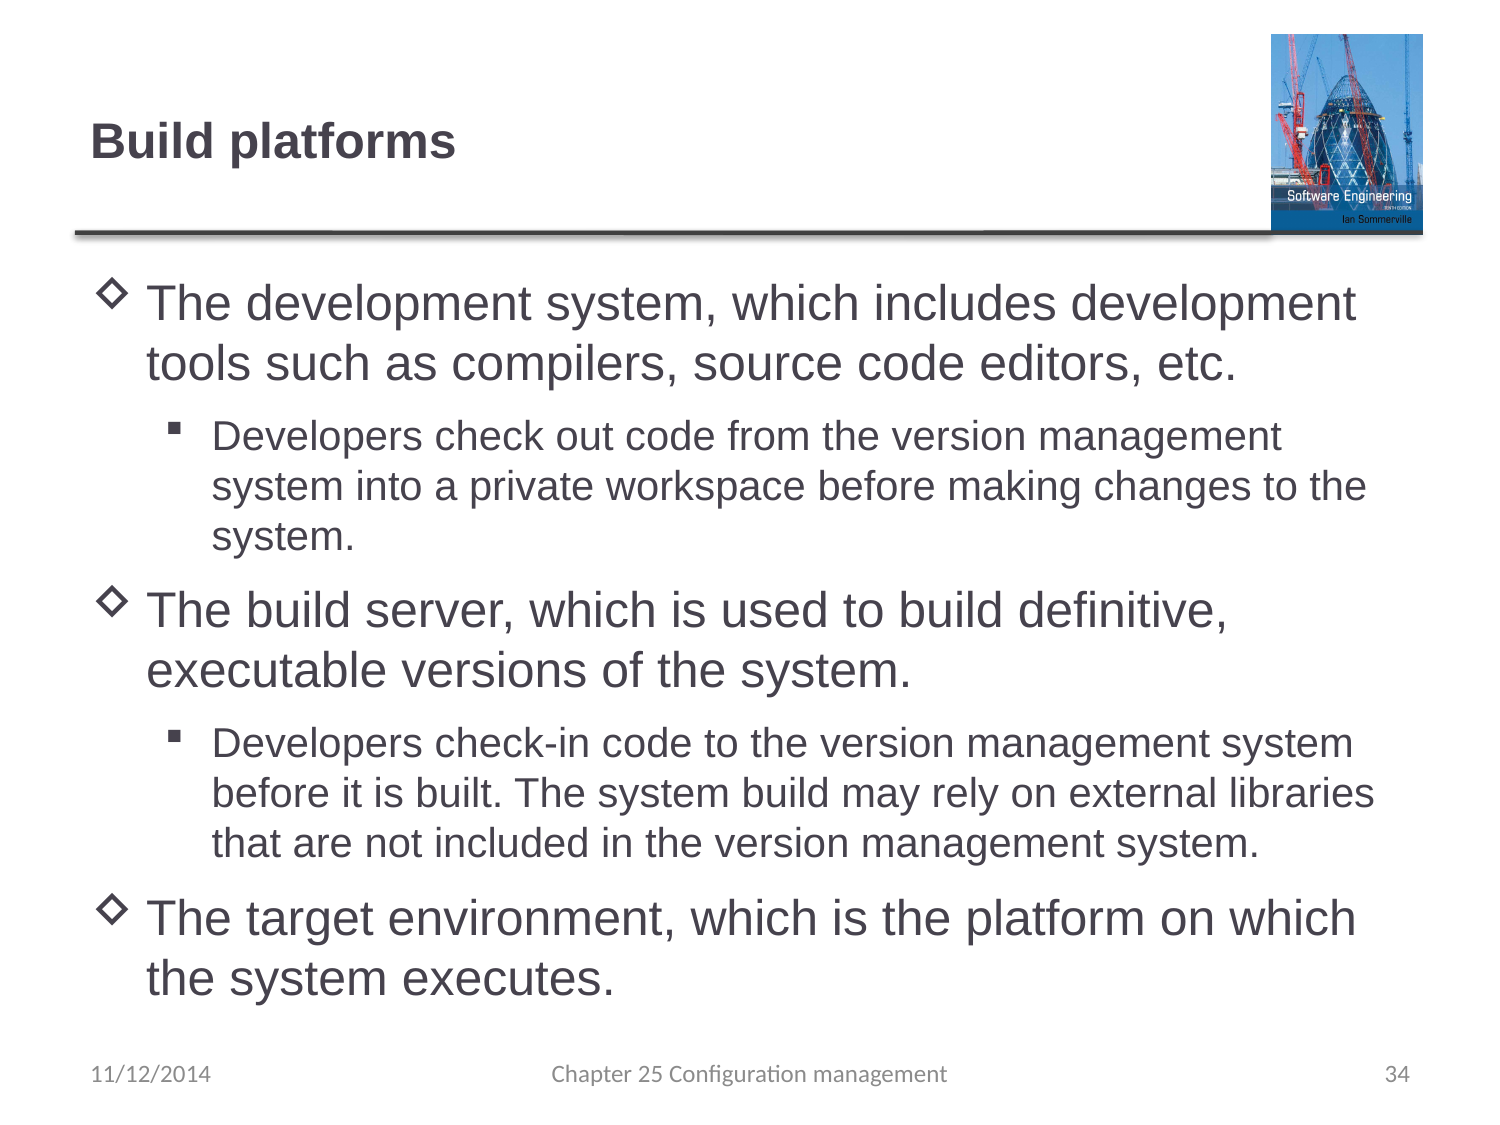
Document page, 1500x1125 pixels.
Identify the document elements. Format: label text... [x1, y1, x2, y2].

slide_number 34 [1074, 1042, 1425, 1103]
list The development system, which includes development tools such as compilers, source code editors, etc. Developers check out code from the version management system into a private workspace before making changes to the system. The build server, which is used to build definitive, executable versions of the system. Developers check-in code to the version management system before it is built. The system build may rely on external libraries that are not included in the version management system. The target environment, which is the platform on which the system executes. [75, 262, 1425, 1005]
title Build platforms [74, 44, 1272, 233]
picture [1271, 34, 1423, 230]
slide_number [75, 1042, 425, 1103]
footer Chapter 25 Configuration management [512, 1042, 988, 1103]
